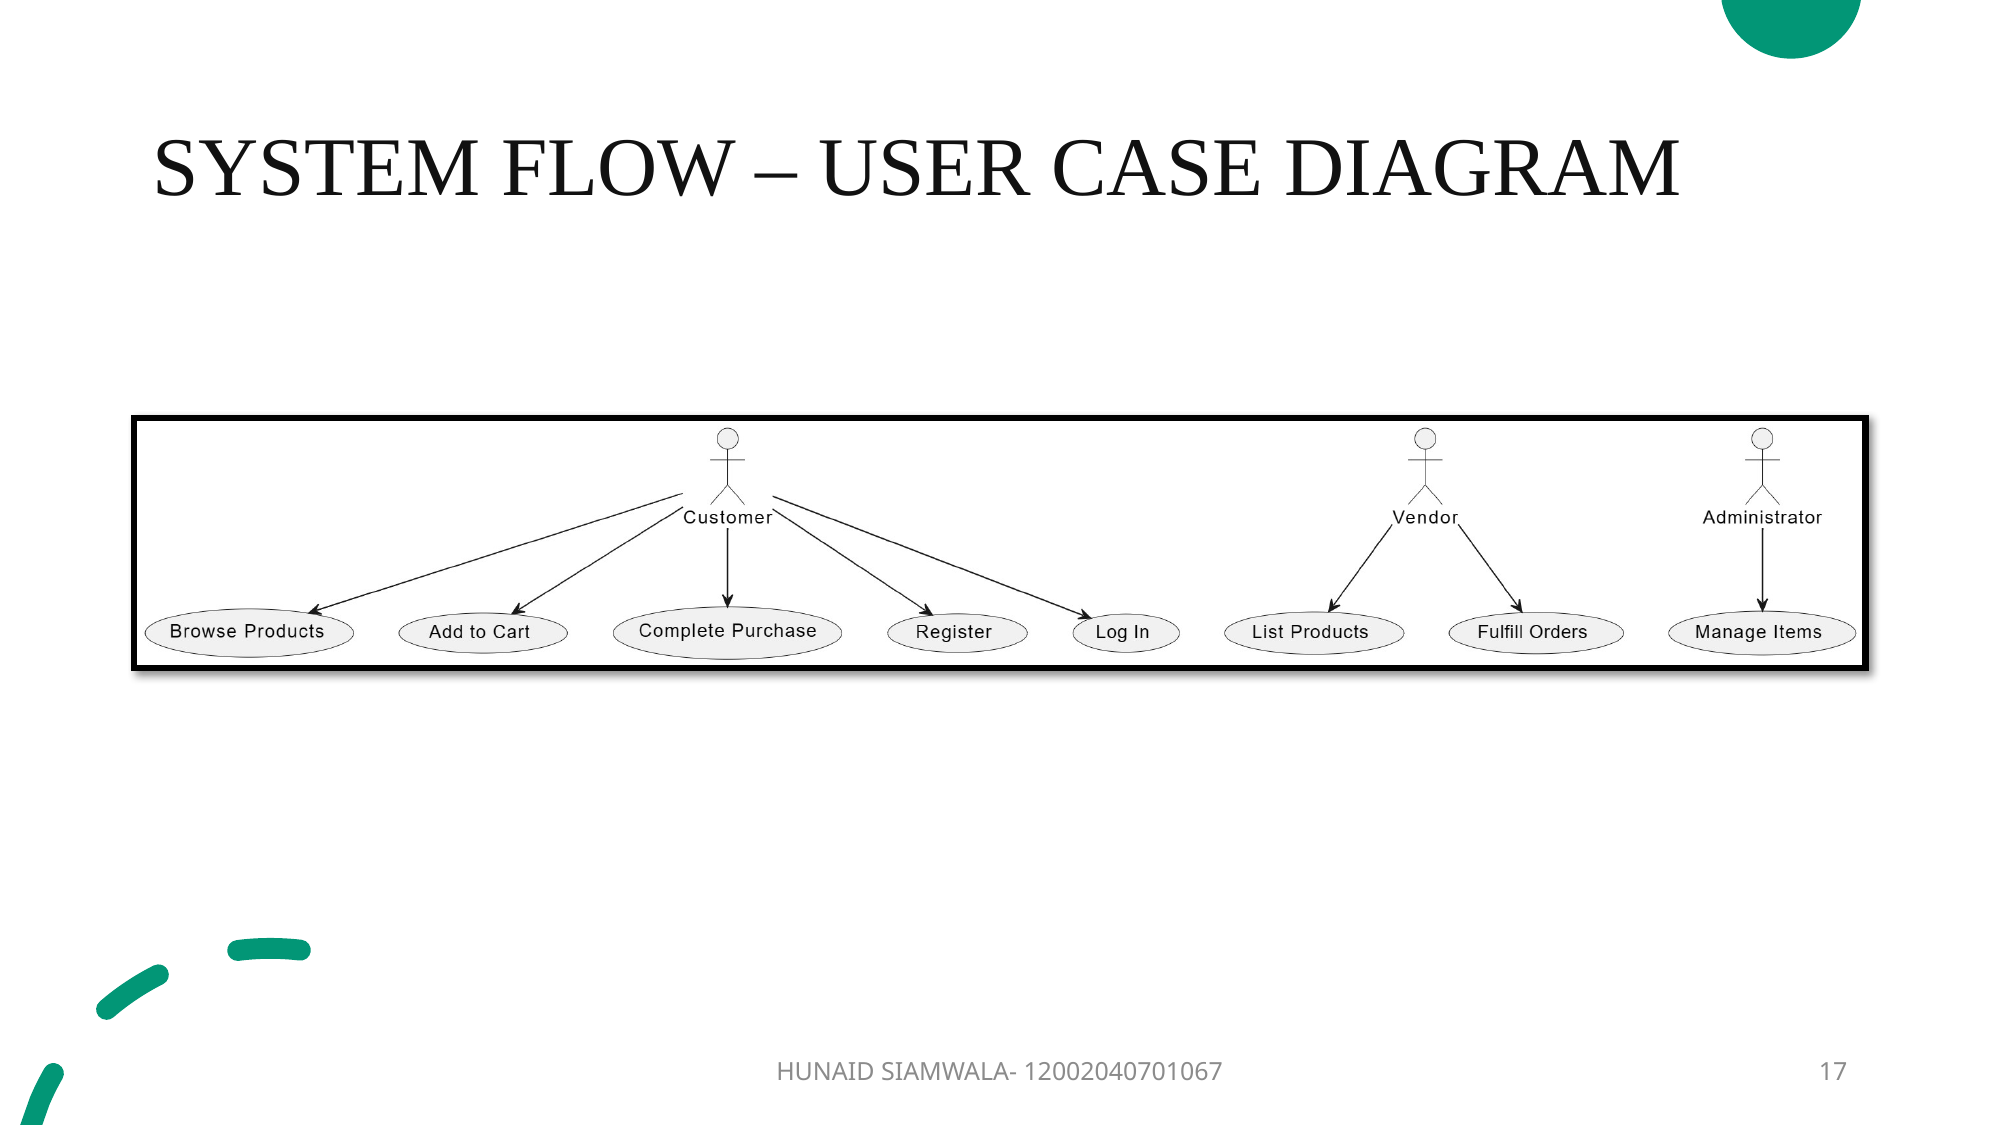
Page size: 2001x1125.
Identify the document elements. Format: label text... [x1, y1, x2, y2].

slide_number 17 [1412, 1042, 1863, 1103]
picture [137, 420, 1863, 666]
footer HUNAID SIAMWALA- 12002040701067 [662, 1042, 1338, 1103]
title SYSTEM FLOW – USER CASE DIAGRAM [137, 59, 1863, 278]
